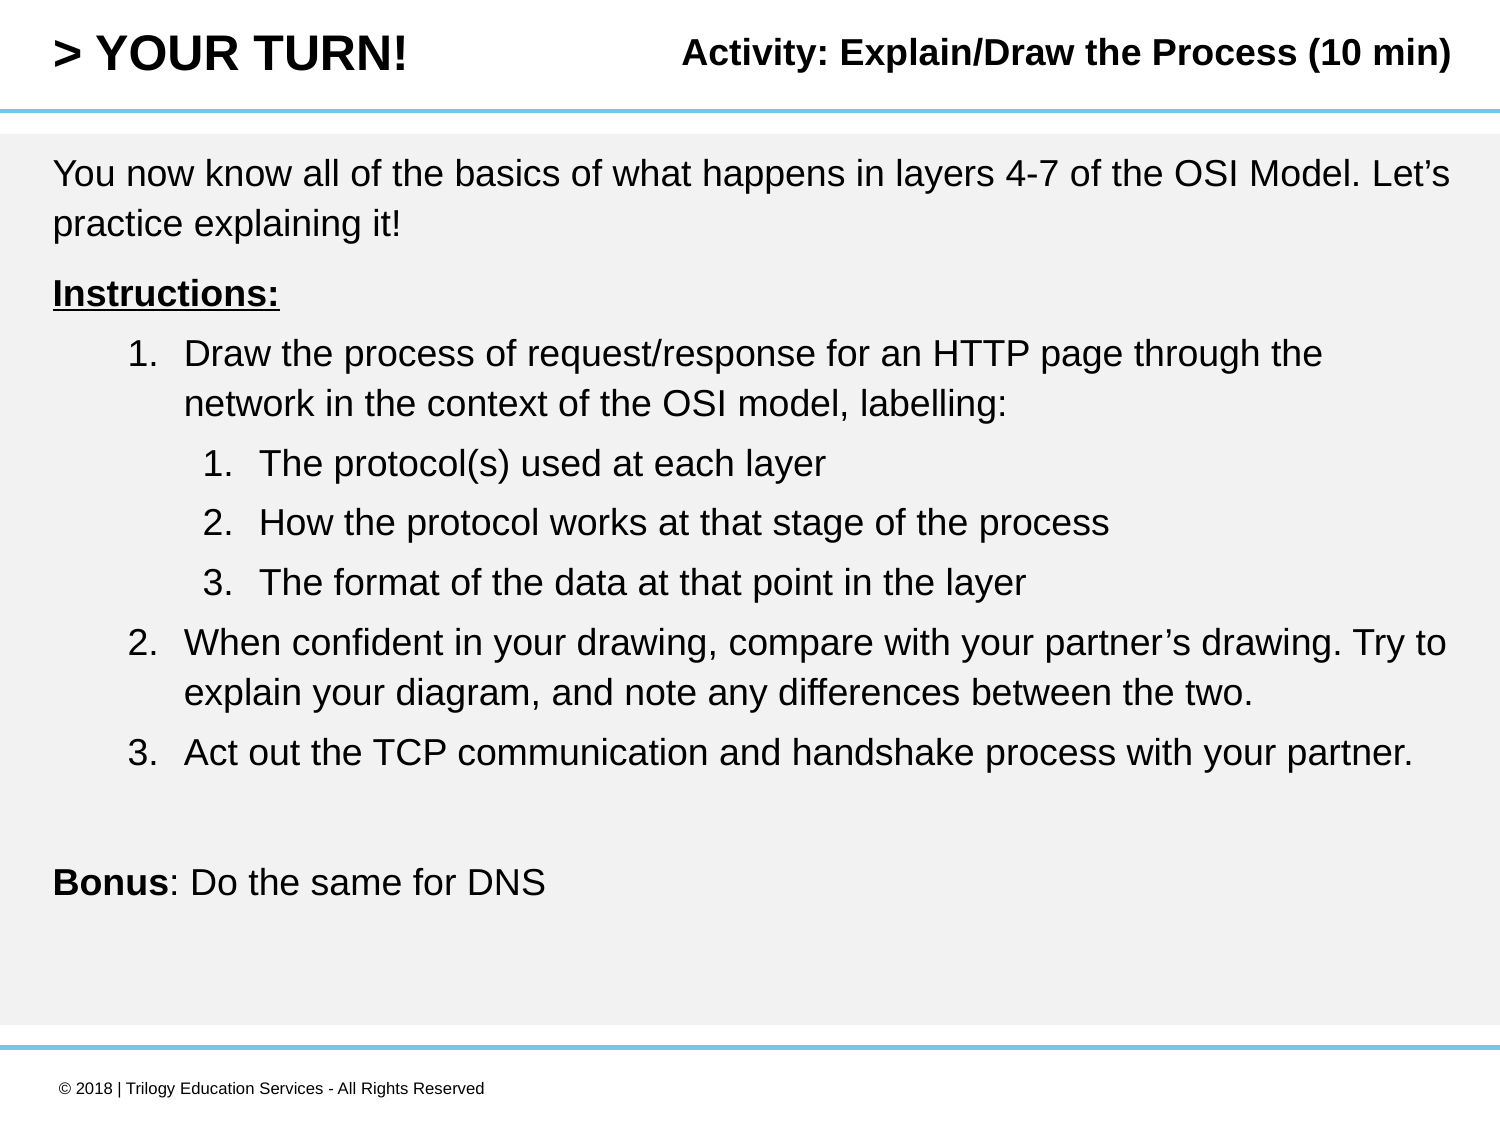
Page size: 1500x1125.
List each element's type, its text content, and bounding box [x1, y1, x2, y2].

text_box You now know all of the basics of what happens in layers 4-7 of the OSI Model. Let’s practice explaining it! Instructions: Draw the process of request/response for an HTTP page through the network in the context of the OSI model, labelling: The protocol(s) used at each layer How the protocol works at that stage of the process The format of the data at that point in the layer When confident in your drawing, compare with your partner’s drawing. Try to explain your diagram, and note any differences between the two. Act out the TCP communication and handshake process with your partner. Bonus: Do the same for DNS [37, 137, 1468, 1013]
list Activity: Explain/Draw the Process (10 min) [525, 13, 1468, 81]
